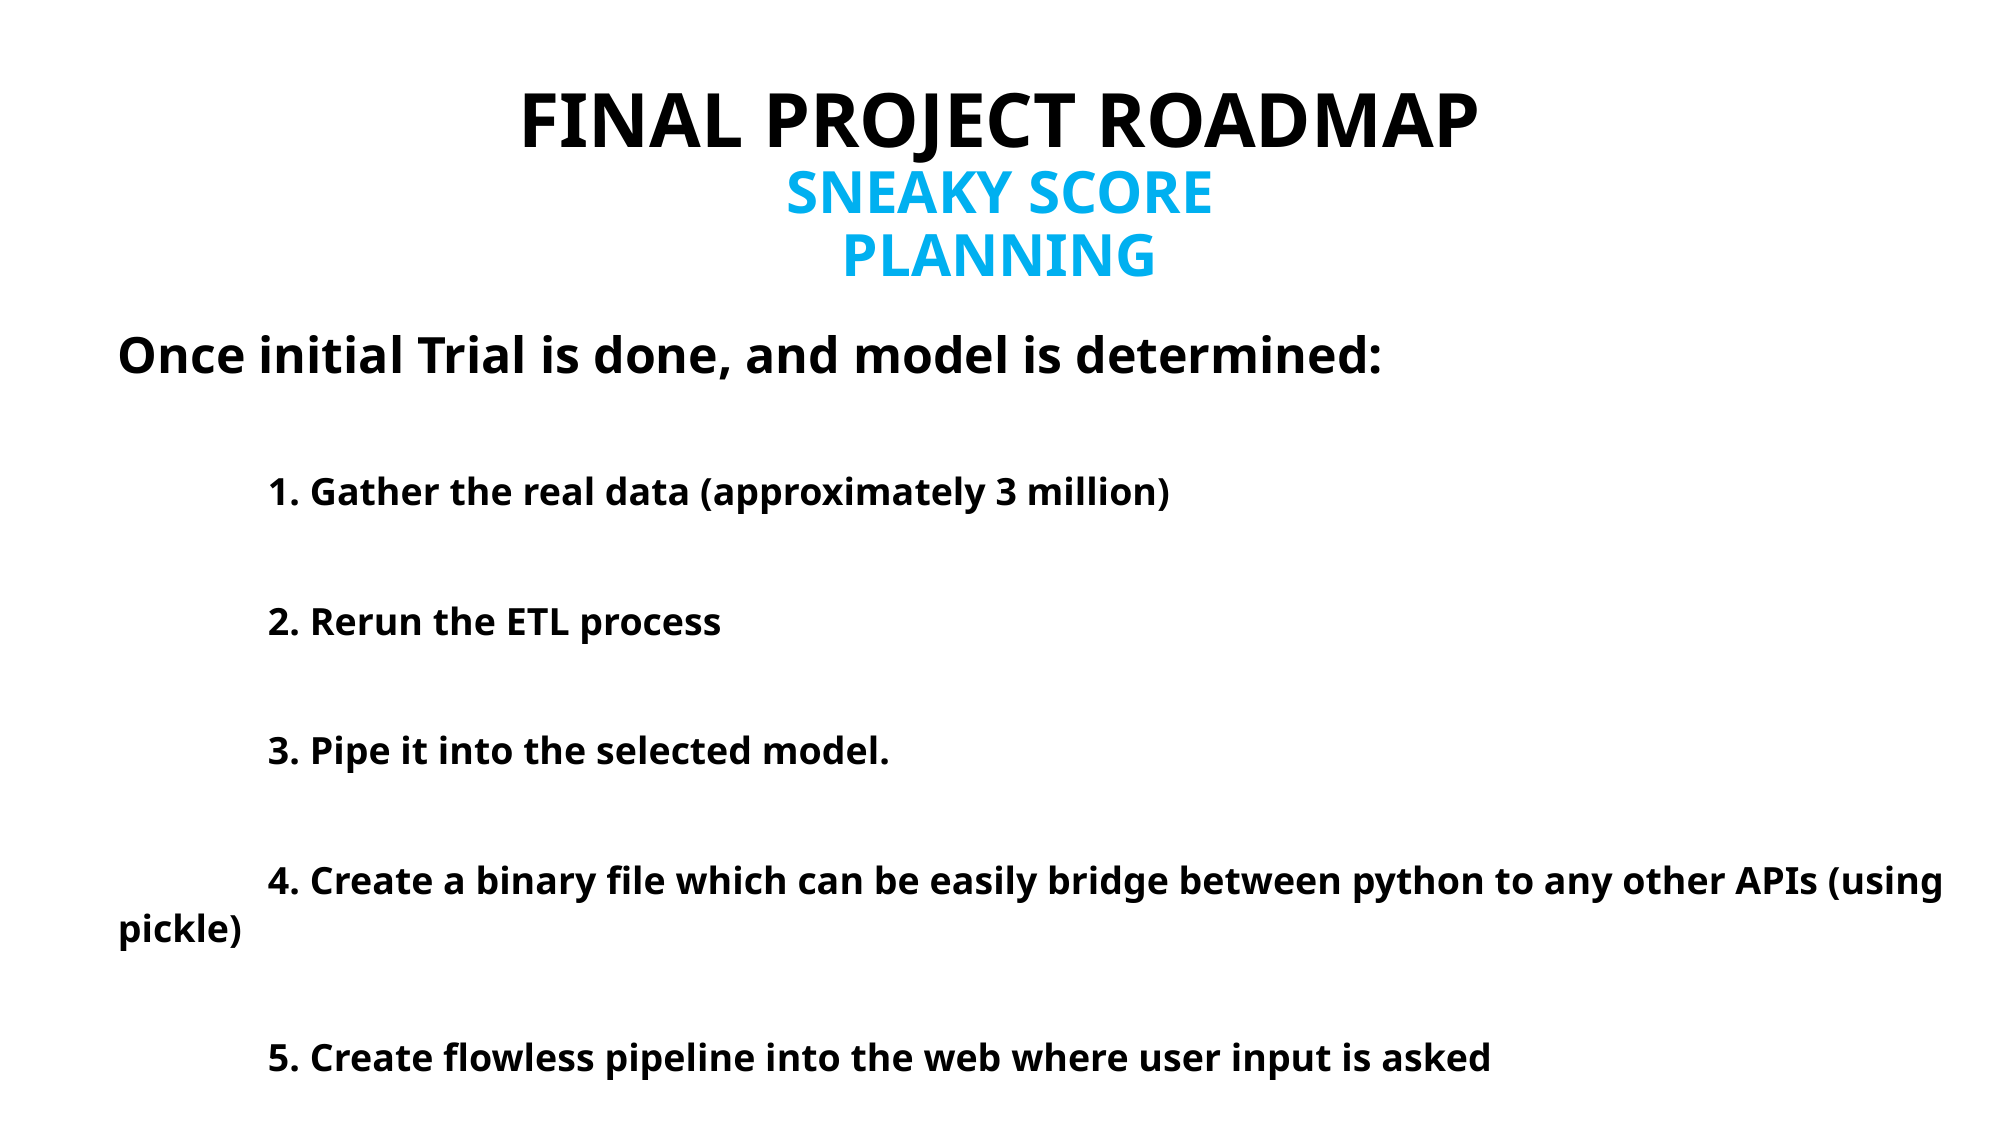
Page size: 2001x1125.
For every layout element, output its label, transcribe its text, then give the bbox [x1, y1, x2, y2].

title FINAL PROJECT Roadmap SNEAKY score Planning [37, 75, 1963, 281]
list Once initial Trial is done, and model is determined: 1. Gather the real data (approximately 3 million) 2. Rerun the ETL process 3. Pipe it into the selected model. 4. Create a binary file which can be easily bridge between python to any other APIs (using pickle) 5. Create flowless pipeline into the web where user input is asked [117, 311, 1950, 1015]
